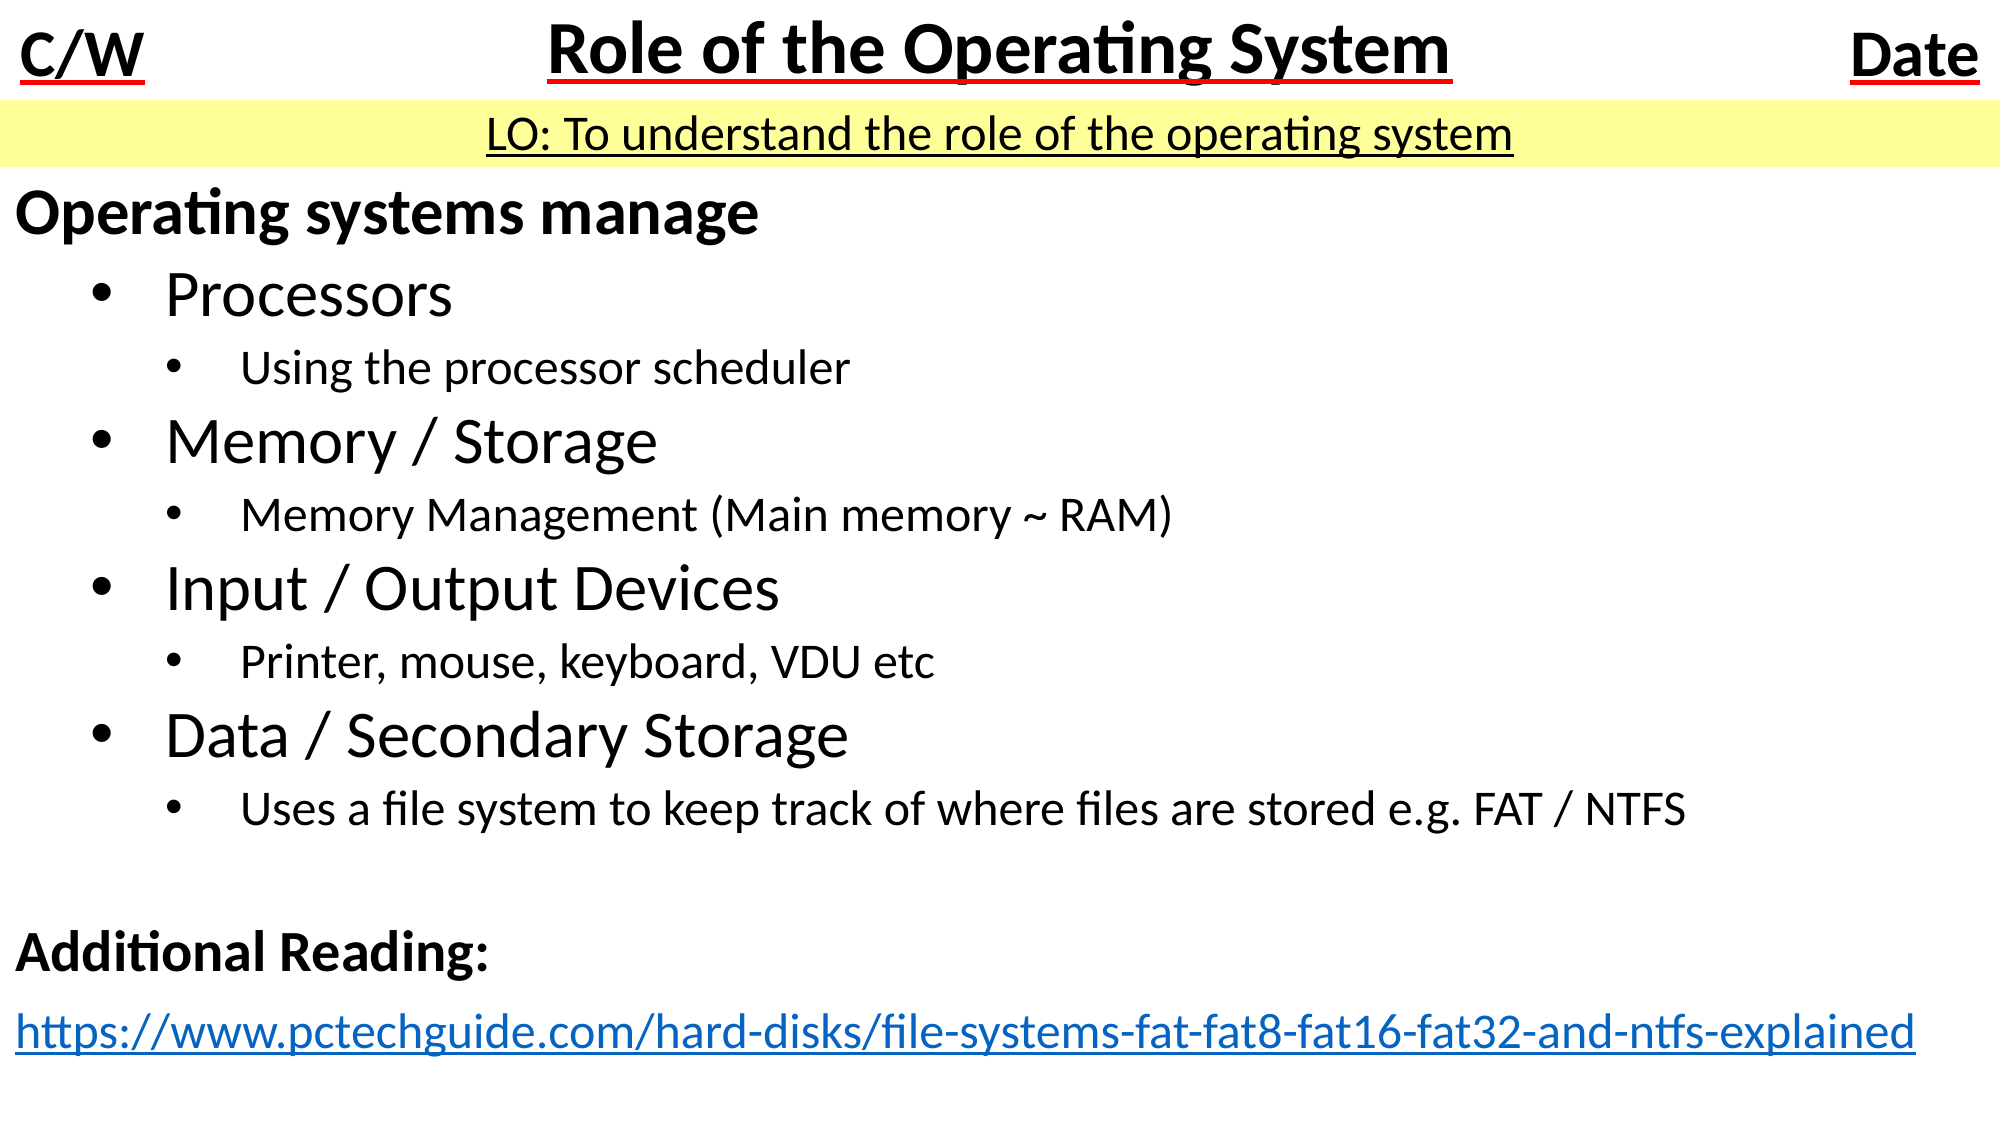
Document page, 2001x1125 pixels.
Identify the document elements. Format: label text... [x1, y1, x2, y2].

list Operating systems manage Processors Using the processor scheduler Memory / Storage Memory Management (Main memory ~ RAM) Input / Output Devices Printer, mouse, keyboard, VDU etc Data / Secondary Storage Uses a file system to keep track of where files are stored e.g. FAT / NTFS Additional Reading: https://www.pctechguide.com/hard-disks/file-systems-fat-fat8-fat16-fat32-and-ntfs-explained [0, 169, 1999, 1125]
list LO: To understand the role of the operating system [0, 99, 2000, 167]
title Role of the Operating System [0, 0, 2000, 99]
